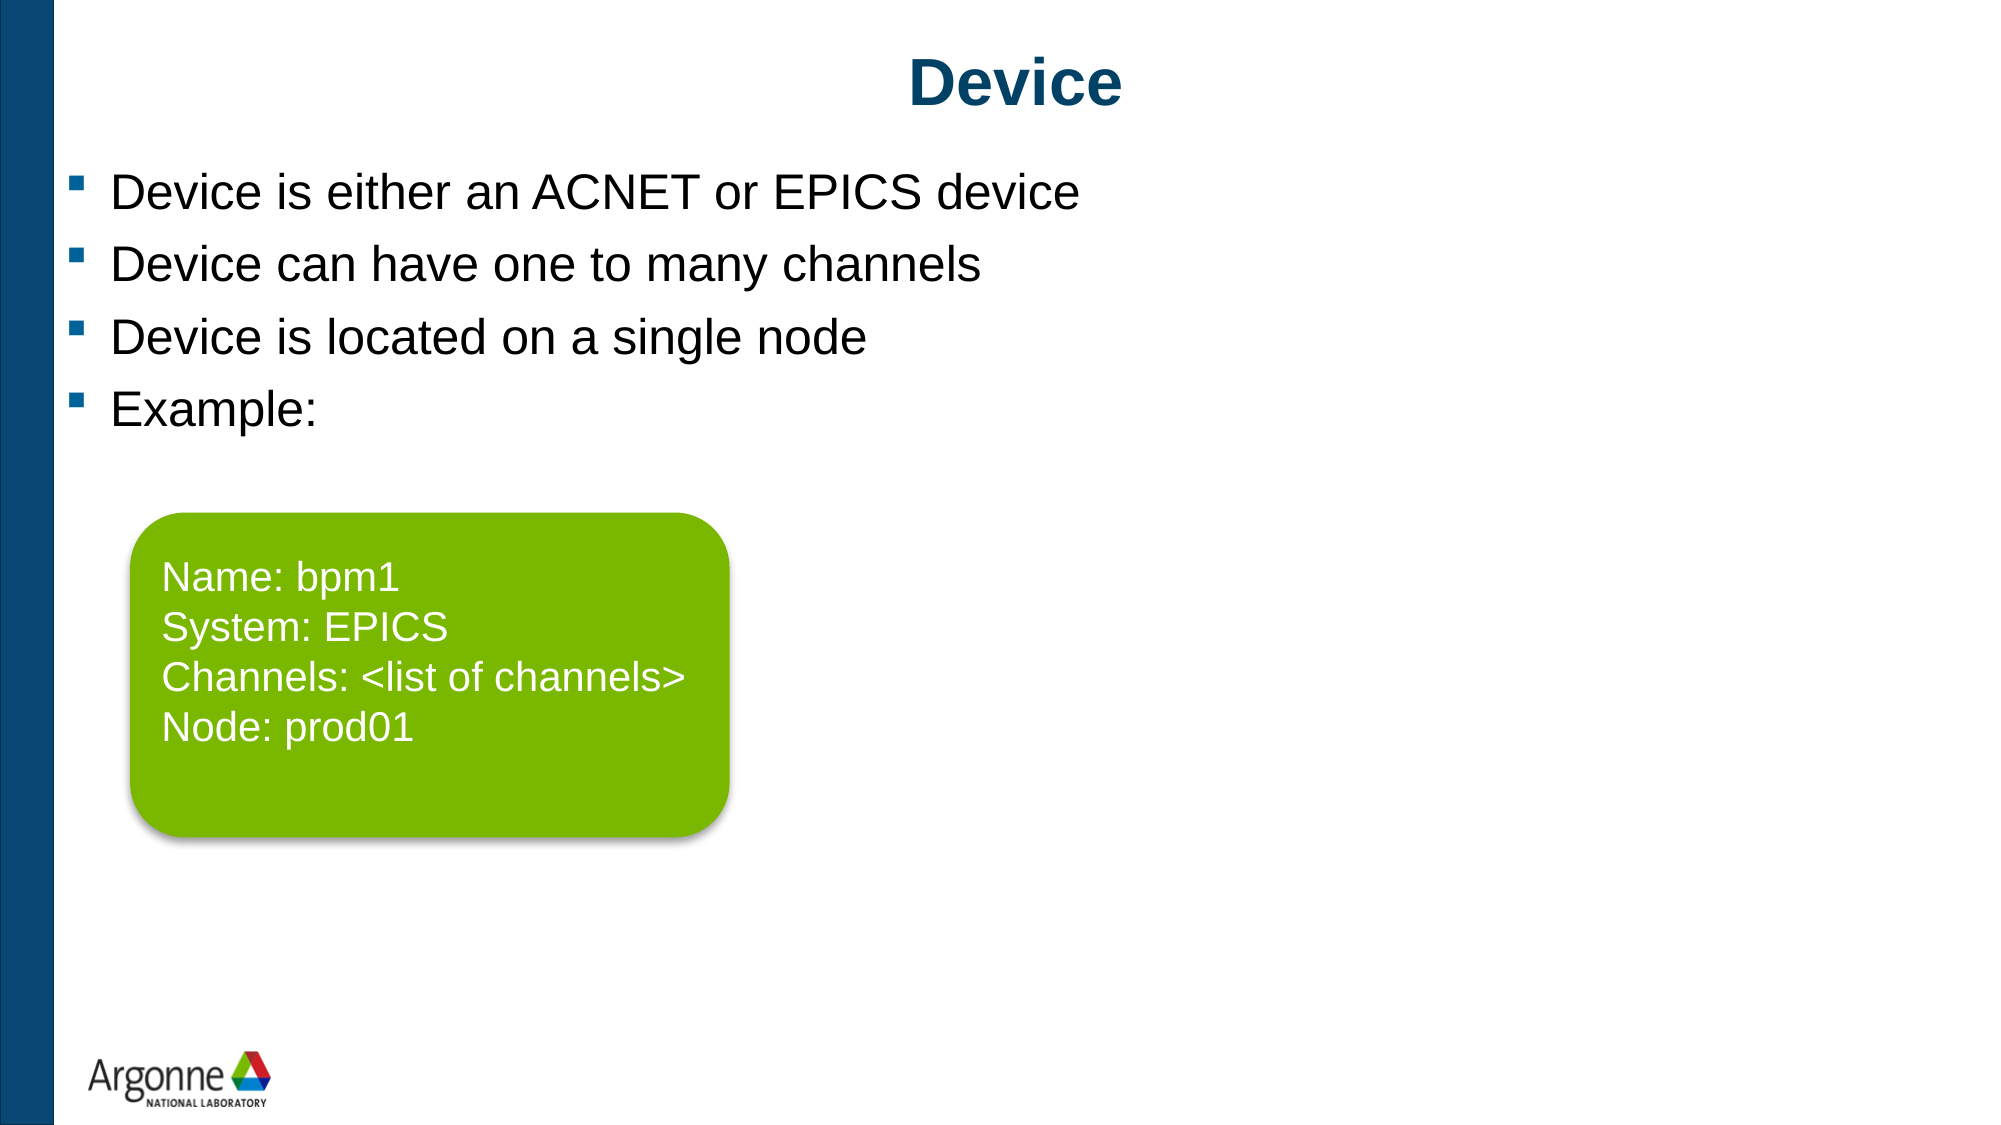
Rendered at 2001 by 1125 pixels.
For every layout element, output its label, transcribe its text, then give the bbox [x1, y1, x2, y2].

text_box Name: bpm1 System: EPICS Channels: <list of channels> Node: prod01 [130, 512, 730, 838]
list Device is either an ACNET or EPICS device Device can have one to many channels Device is located on a single node Example: [64, 159, 1964, 1036]
title Device [66, 10, 1966, 147]
picture [88, 1051, 271, 1107]
